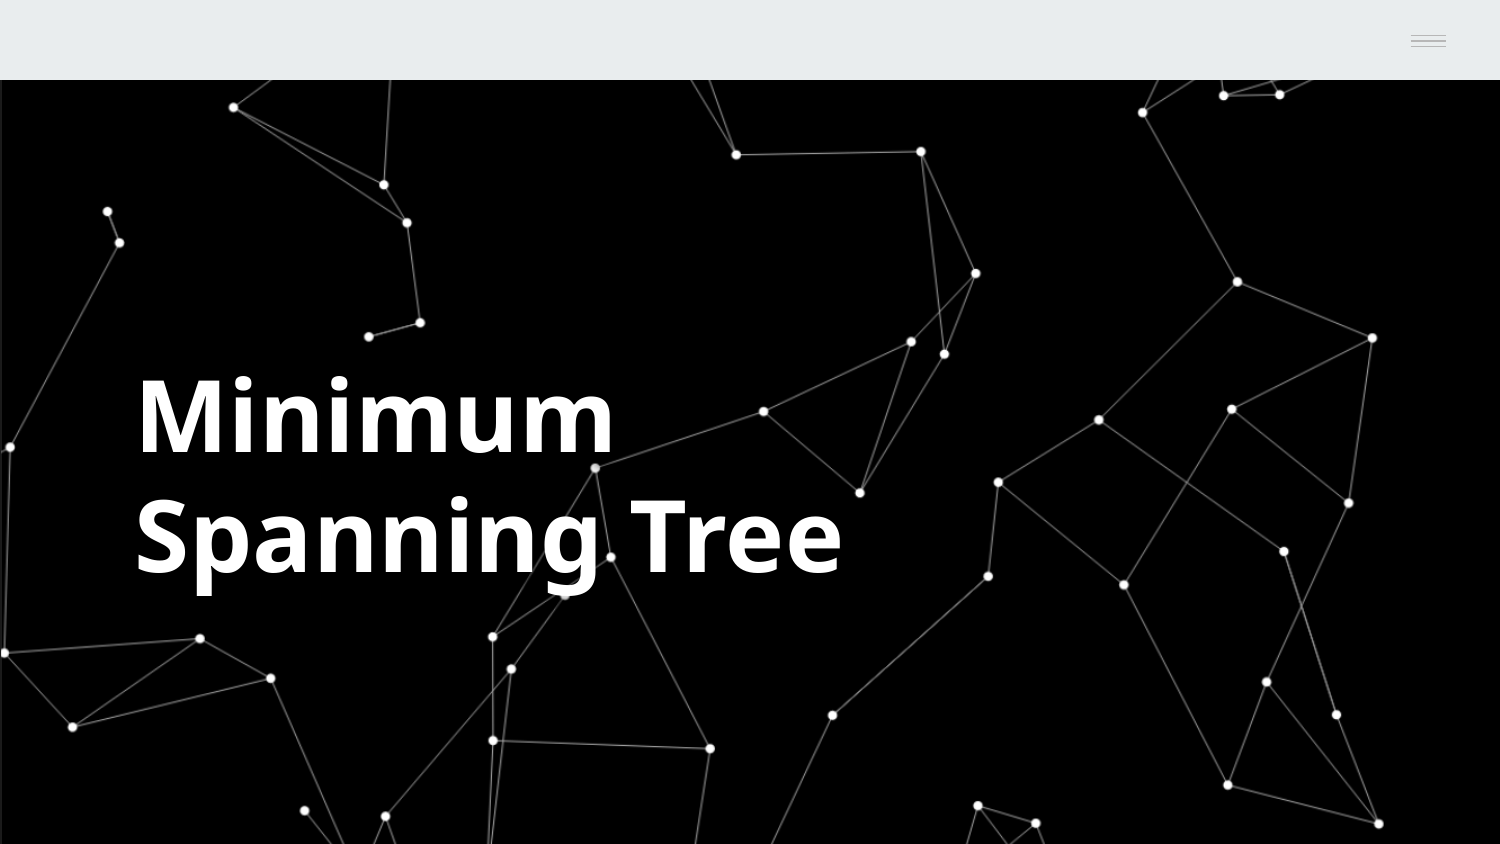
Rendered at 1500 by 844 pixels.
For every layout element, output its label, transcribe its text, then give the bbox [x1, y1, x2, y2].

picture [2, 80, 1500, 844]
title Minimum Spanning Tree [119, 337, 1086, 587]
